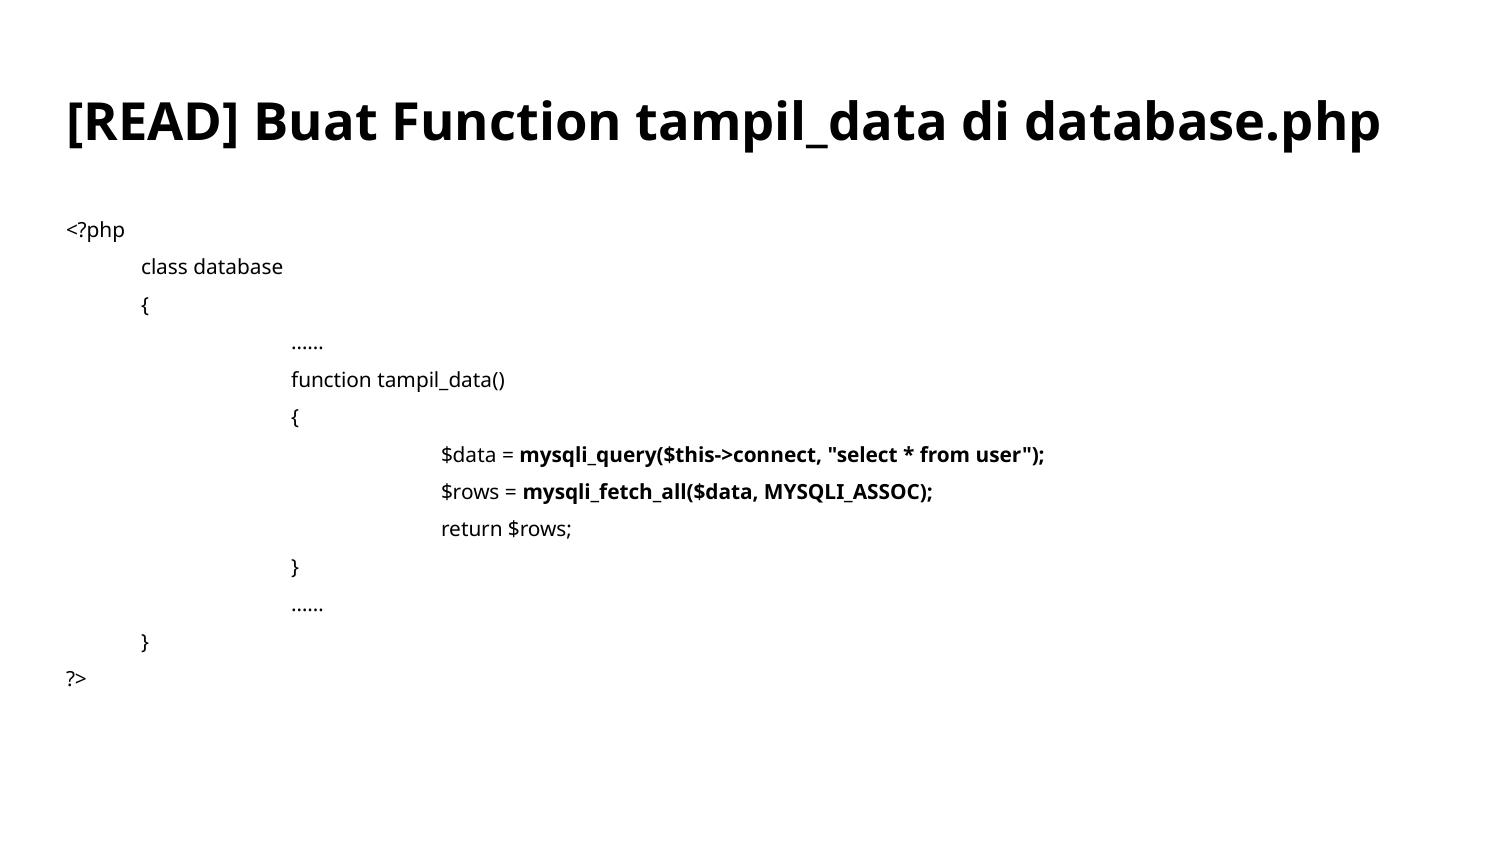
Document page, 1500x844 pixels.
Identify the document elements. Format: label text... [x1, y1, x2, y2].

list <?php class database { …… function tampil_data() { $data = mysqli_query($this->connect, "select * from user"); $rows = mysqli_fetch_all($data, MYSQLI_ASSOC); return $rows; } …… } ?> [51, 189, 1433, 719]
title [READ] Buat Function tampil_data di database.php [51, 72, 1449, 167]
